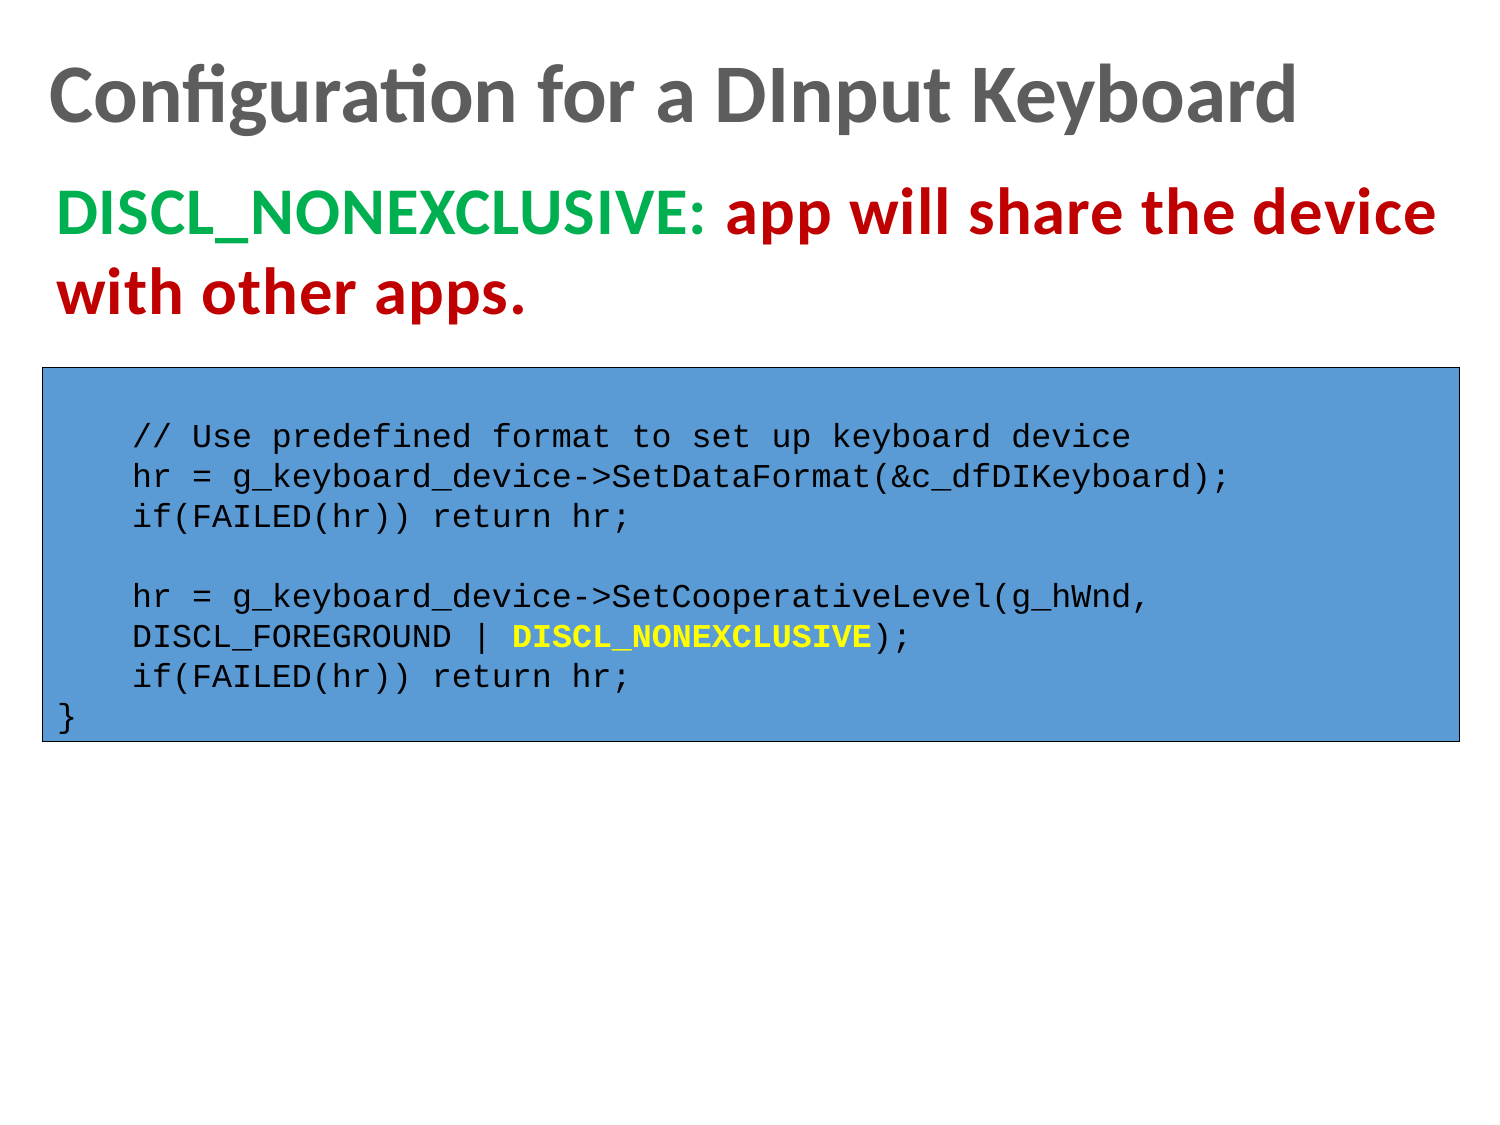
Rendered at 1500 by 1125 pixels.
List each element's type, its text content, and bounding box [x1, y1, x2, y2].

text_box Configuration for a DInput Keyboard [34, 31, 1405, 147]
text_box DISCL_NONEXCLUSIVE: app will share the device with other apps. [41, 160, 1459, 336]
text_box // Use predefined format to set up keyboard device hr = g_keyboard_device->SetDataFormat(&c_dfDIKeyboard); if(FAILED(hr)) return hr; hr = g_keyboard_device->SetCooperativeLevel(g_hWnd, DISCL_FOREGROUND | DISCL_NONEXCLUSIVE); if(FAILED(hr)) return hr; } [42, 367, 1460, 742]
